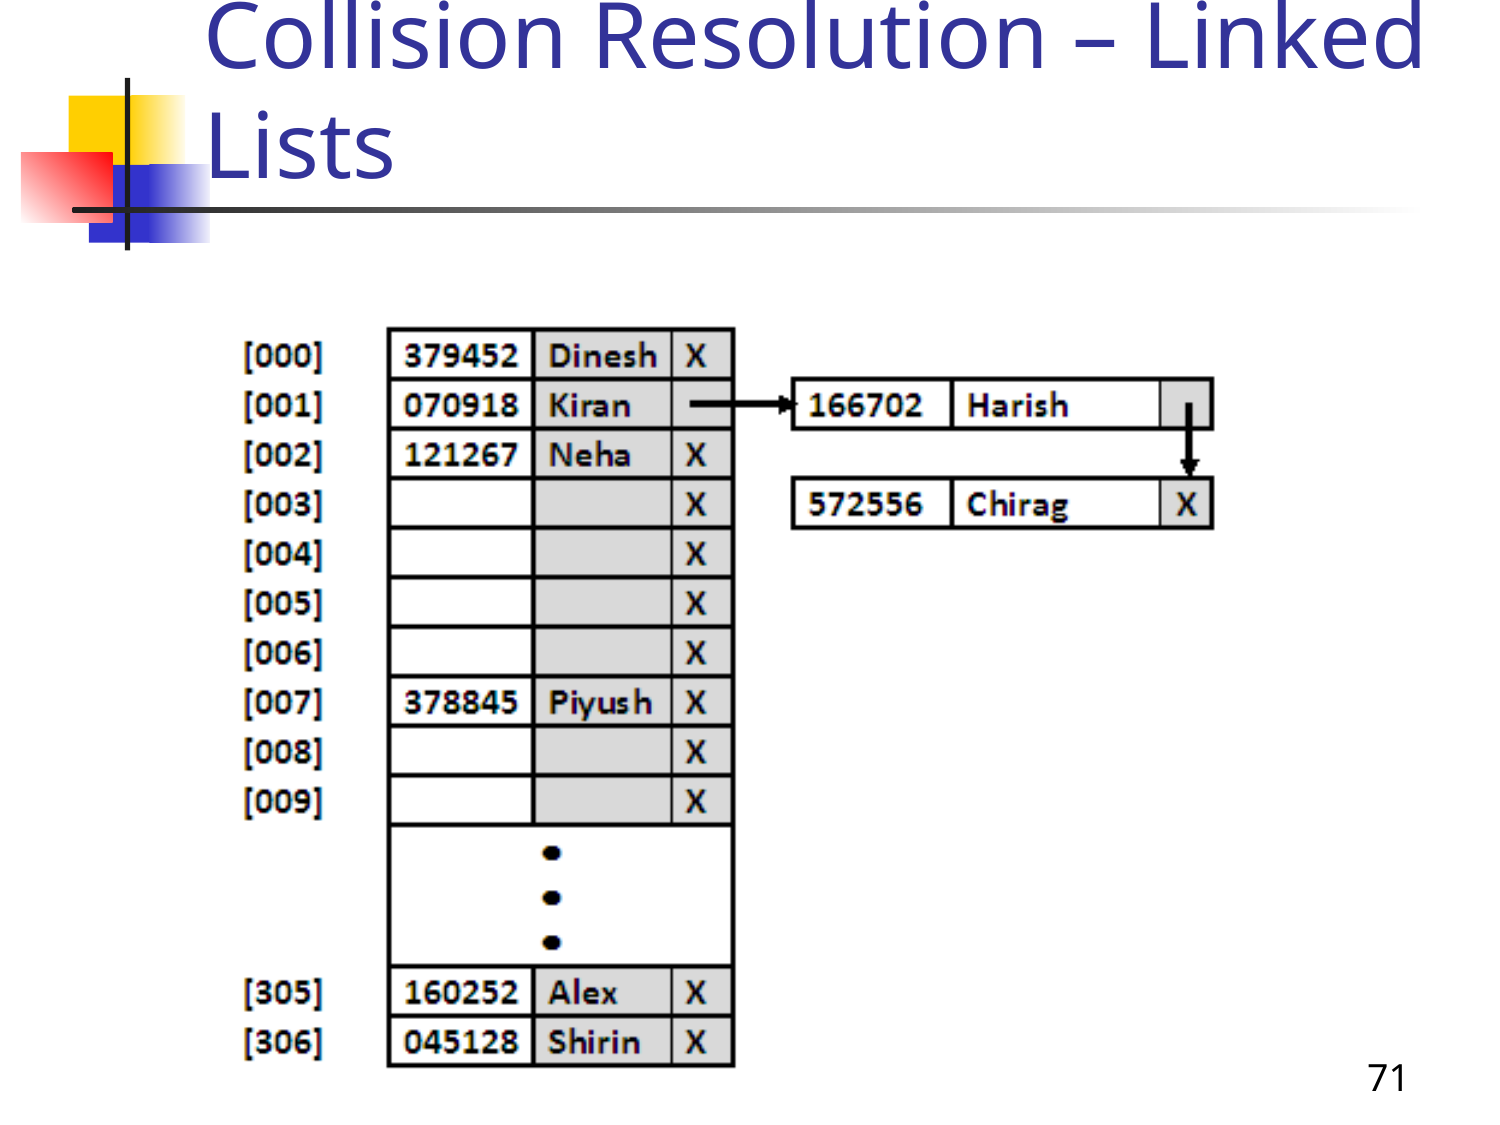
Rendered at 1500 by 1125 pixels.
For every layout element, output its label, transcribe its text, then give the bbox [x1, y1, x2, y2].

title Collision Resolution – Linked Lists [188, 16, 1468, 205]
picture [178, 283, 1263, 1125]
slide_number 71 [1266, 1037, 1426, 1113]
